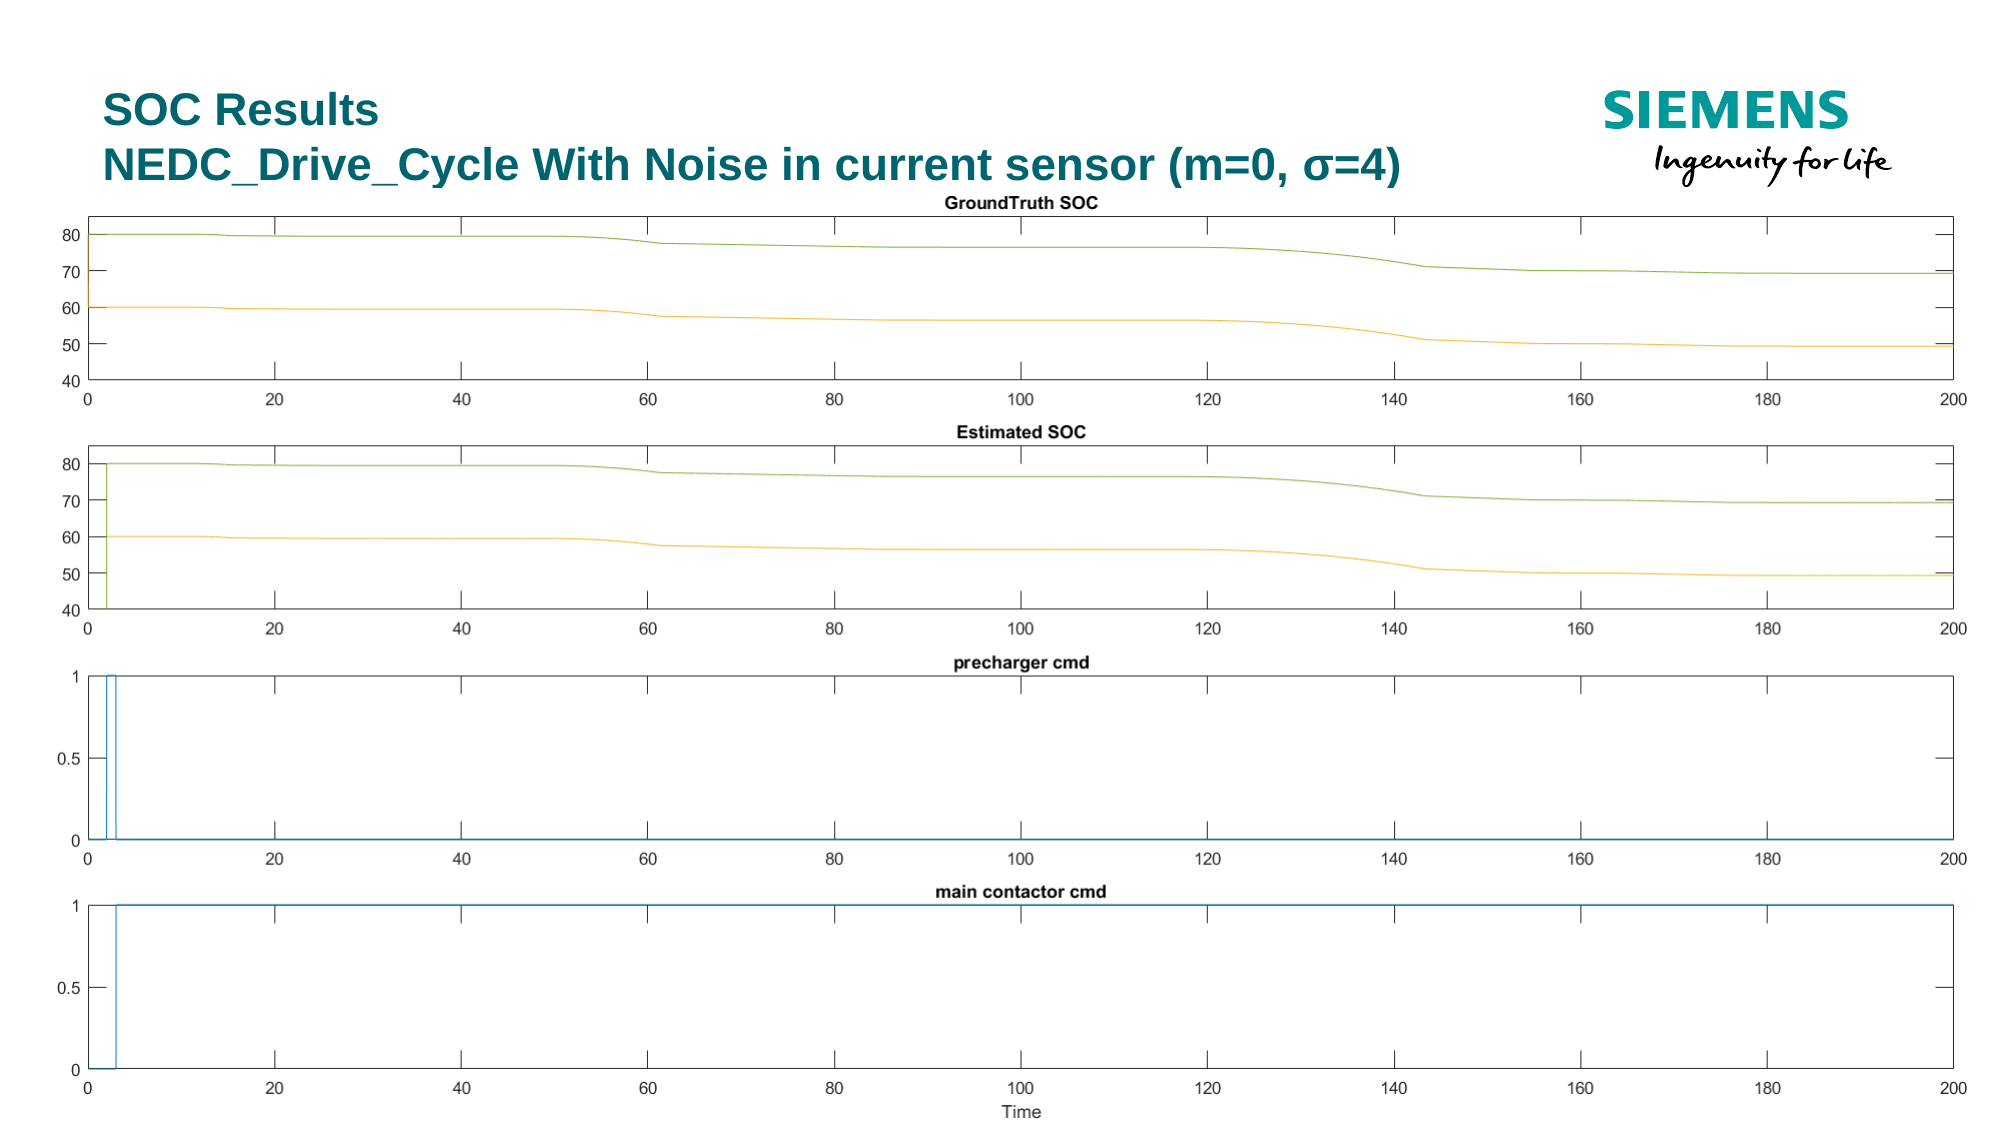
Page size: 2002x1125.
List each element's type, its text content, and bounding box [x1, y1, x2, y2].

title SOC Results NEDC_Drive_Cycle With Noise in current sensor (m=0, σ=4) [0, 0, 2001, 237]
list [50, 187, 1973, 1125]
